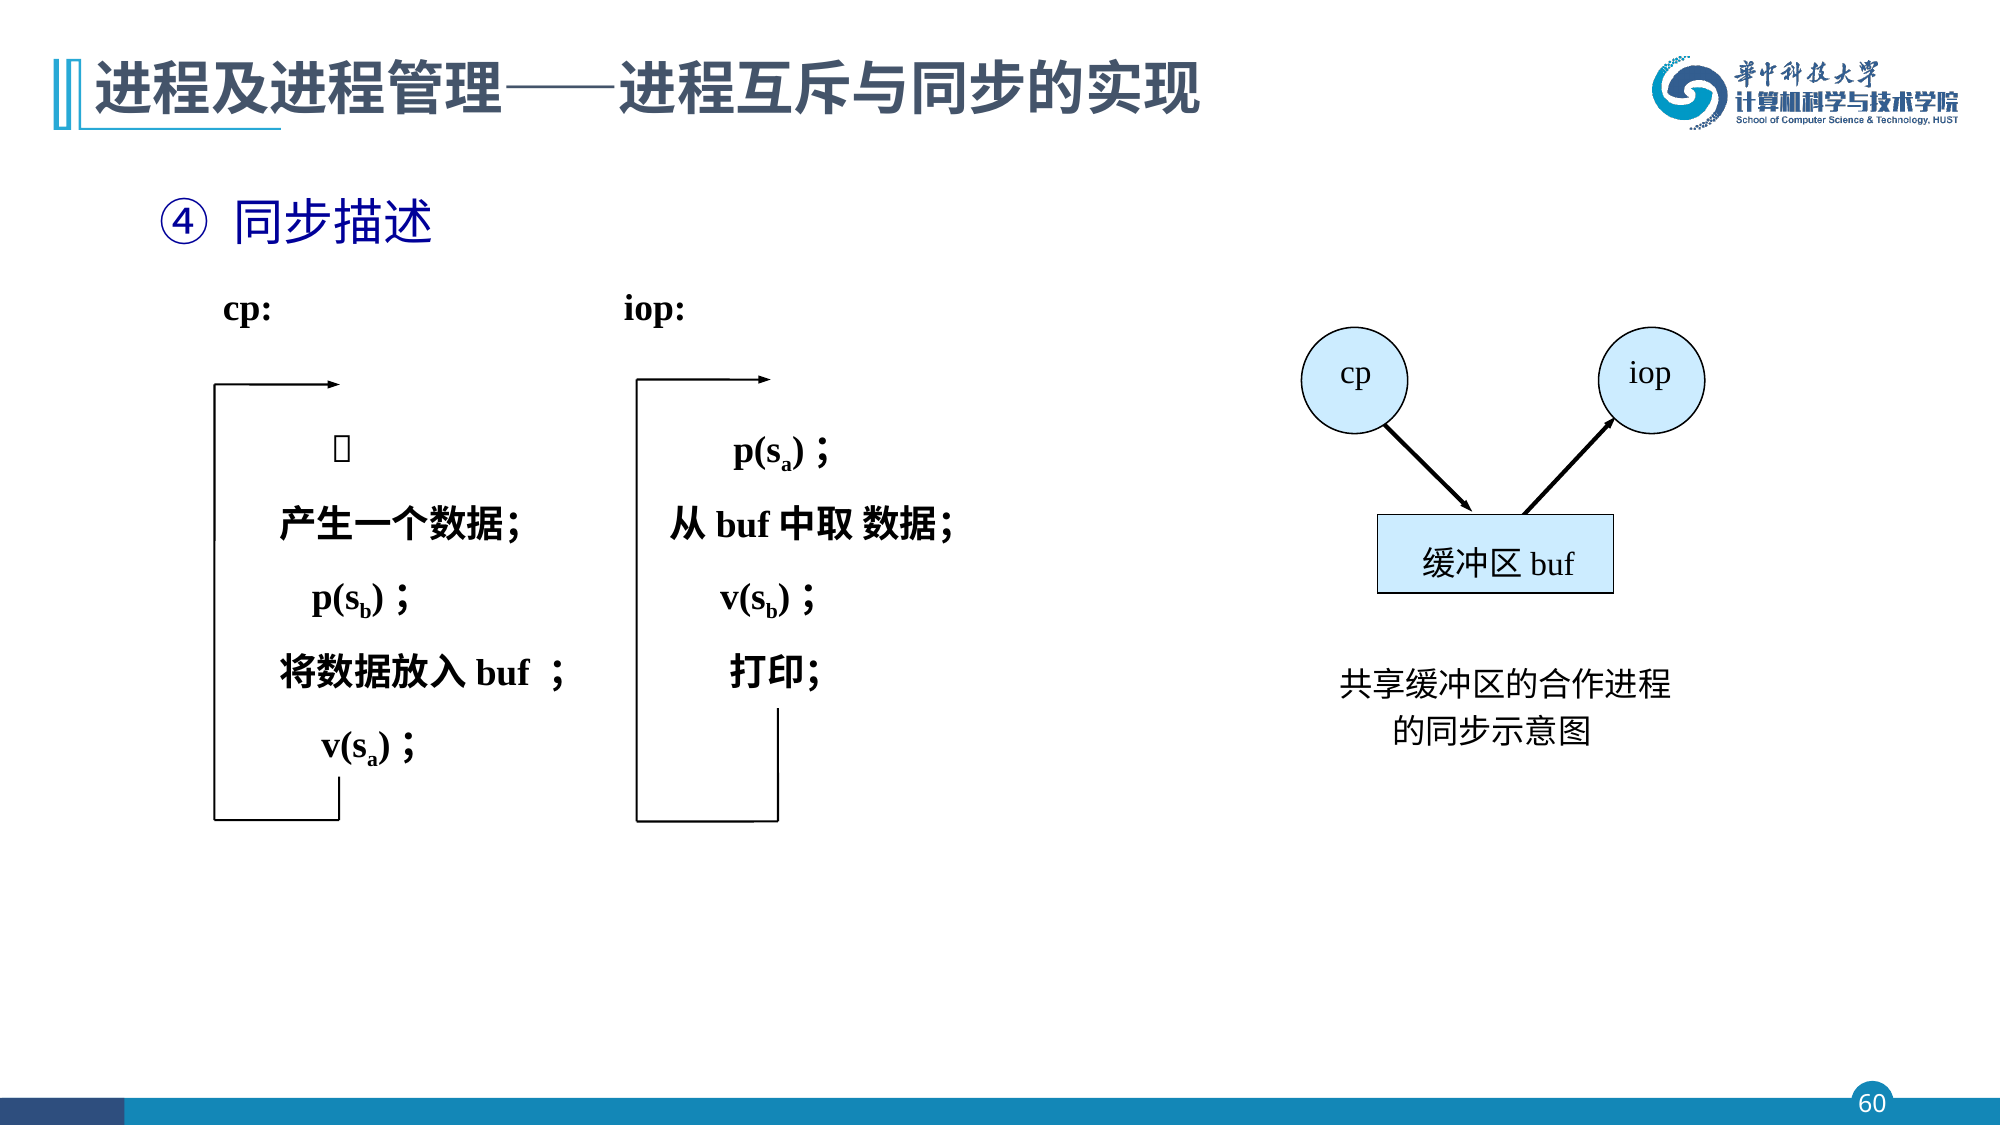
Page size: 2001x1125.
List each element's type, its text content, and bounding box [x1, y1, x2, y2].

picture [1653, 56, 1678, 79]
text_box 共享缓冲区的合作进程 的同步示意图 [1324, 647, 1704, 758]
title 进程及进程管理——进程互斥与同步的实现 [80, 51, 1653, 137]
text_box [1301, 327, 1705, 594]
text_box ④ 同步描述 cp: iop:  p(sa)； 产生一个数据； 从buf中取 数据； p(sb)； v(sb)； 将数据放入buf ； 打印； v(sa)； [145, 165, 1029, 913]
picture [1653, 56, 1958, 130]
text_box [214, 379, 778, 822]
